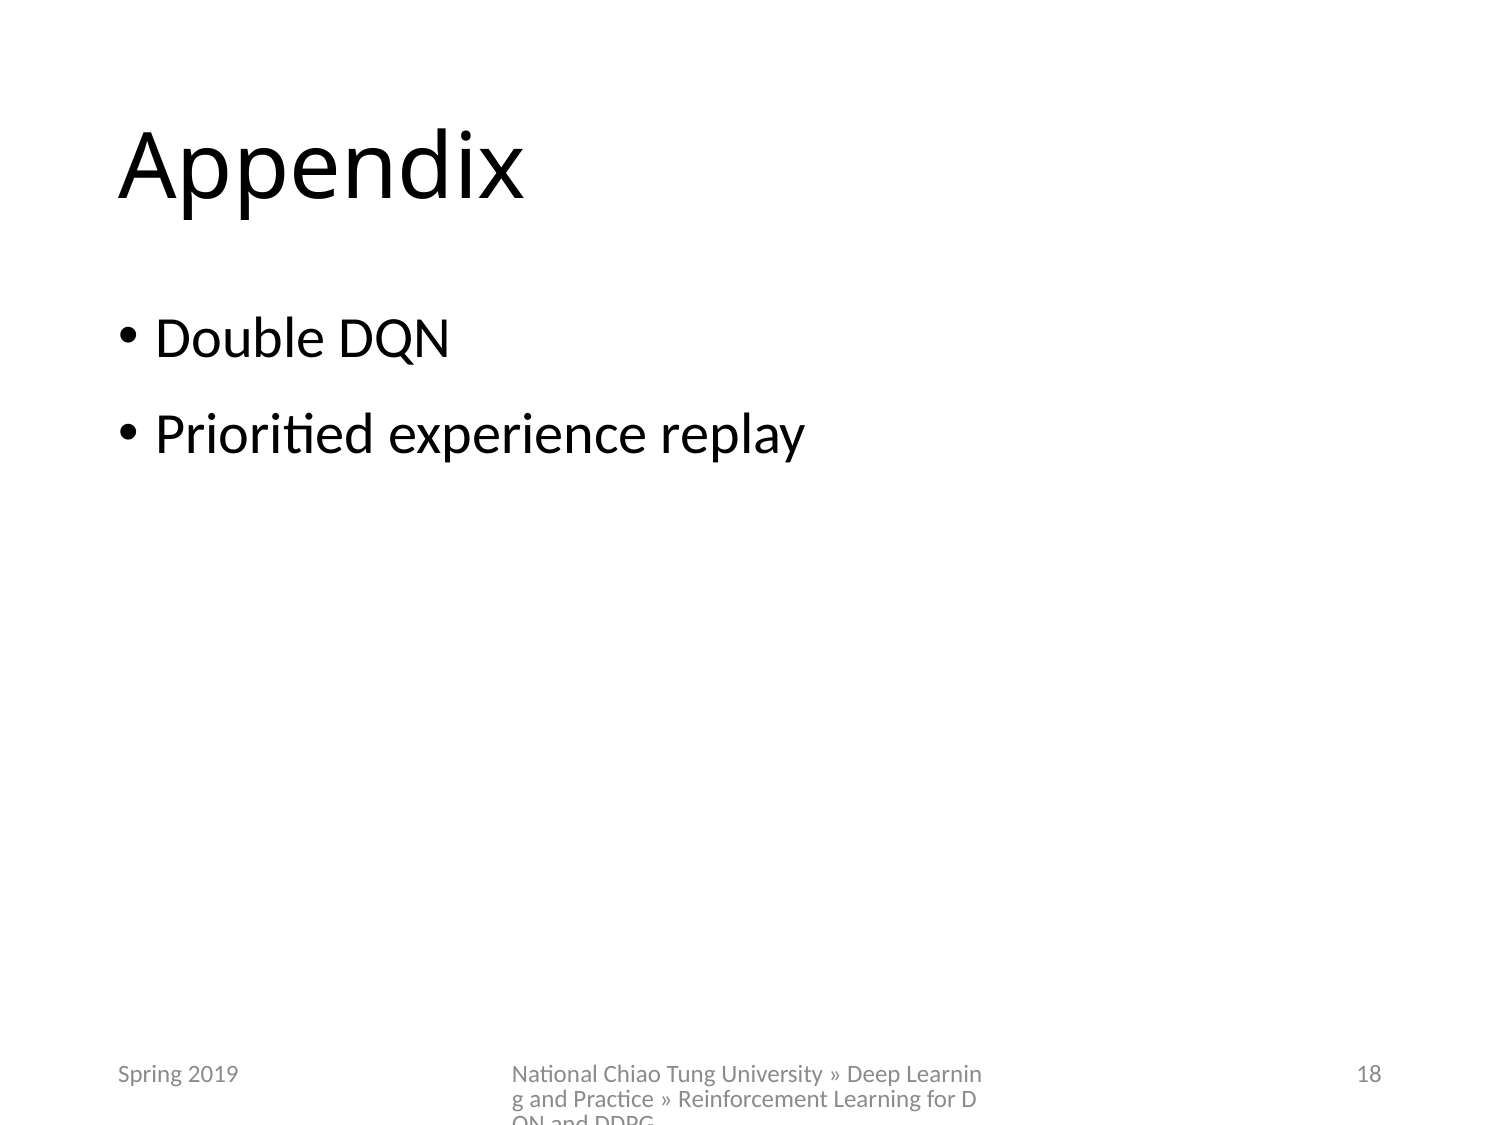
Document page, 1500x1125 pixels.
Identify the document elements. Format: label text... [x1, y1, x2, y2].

footer National Chiao Tung University » Deep Learning and Practice » Reinforcement Learning for DQN and DDPG [496, 1042, 1004, 1103]
slide_number 18 [1059, 1042, 1397, 1103]
list Double DQN Prioritied experience replay [103, 299, 1397, 1014]
title Appendix [103, 59, 1397, 278]
slide_number Spring 2019 [103, 1042, 441, 1103]
